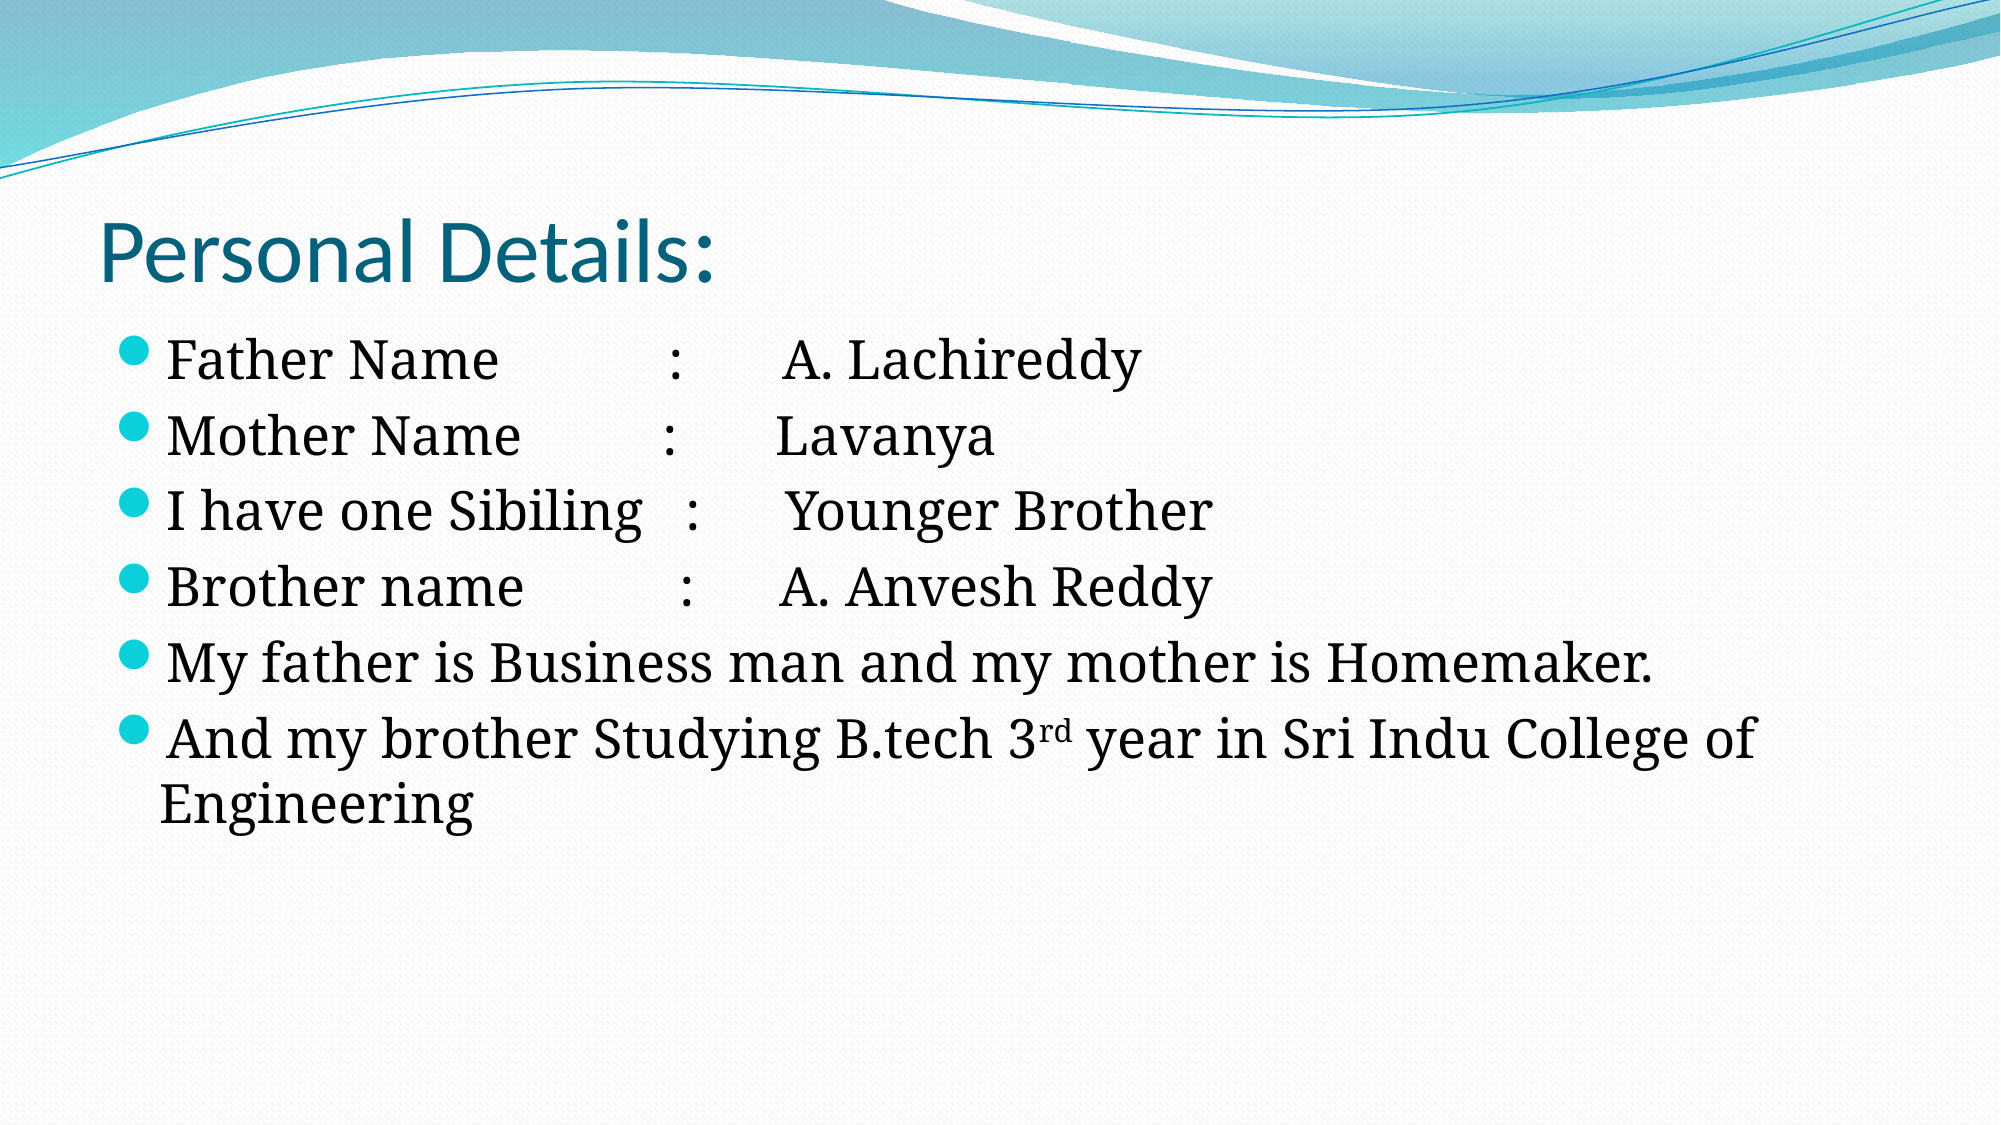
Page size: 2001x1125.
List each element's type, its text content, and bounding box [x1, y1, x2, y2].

title Personal Details: [98, 115, 1899, 303]
list Father Name : A. Lachireddy Mother Name : Lavanya I have one Sibiling : Younger Brother Brother name : A. Anvesh Reddy My father is Business man and my mother is Homemaker. And my brother Studying B.tech 3rd year in Sri Indu College of Engineering [99, 317, 1900, 1038]
